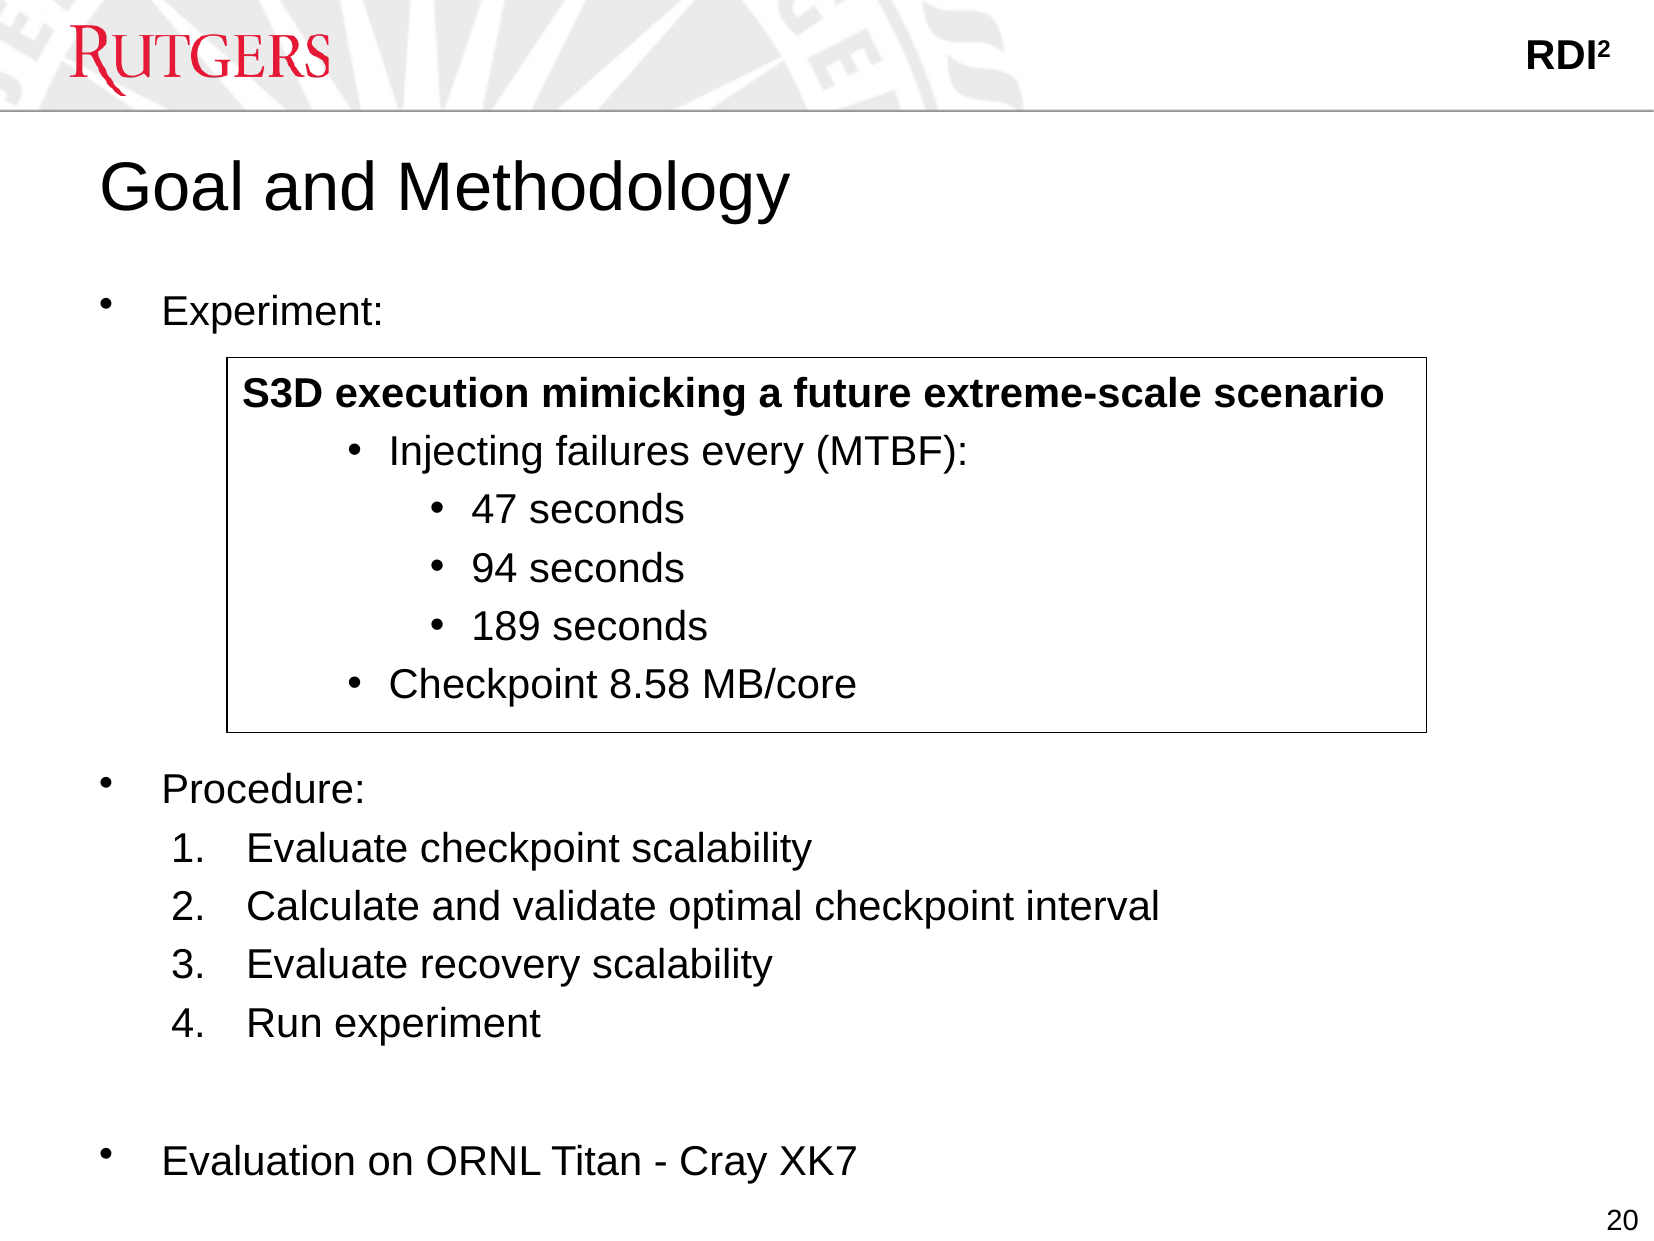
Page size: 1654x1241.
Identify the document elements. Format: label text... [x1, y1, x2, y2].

list Experiment: S3D execution mimicking a future extreme-scale scenario Injecting failures every (MTBF): 47 seconds 94 seconds 189 seconds Checkpoint 8.58 MB/core Procedure: Evaluate checkpoint scalability Calculate and validate optimal checkpoint interval Evaluate recovery scalability Run experiment Evaluation on ORNL Titan - Cray XK7 [82, 275, 1571, 1096]
text_box [226, 357, 1427, 733]
title Goal and Methodology [82, 110, 1571, 257]
picture [0, 0, 1654, 112]
